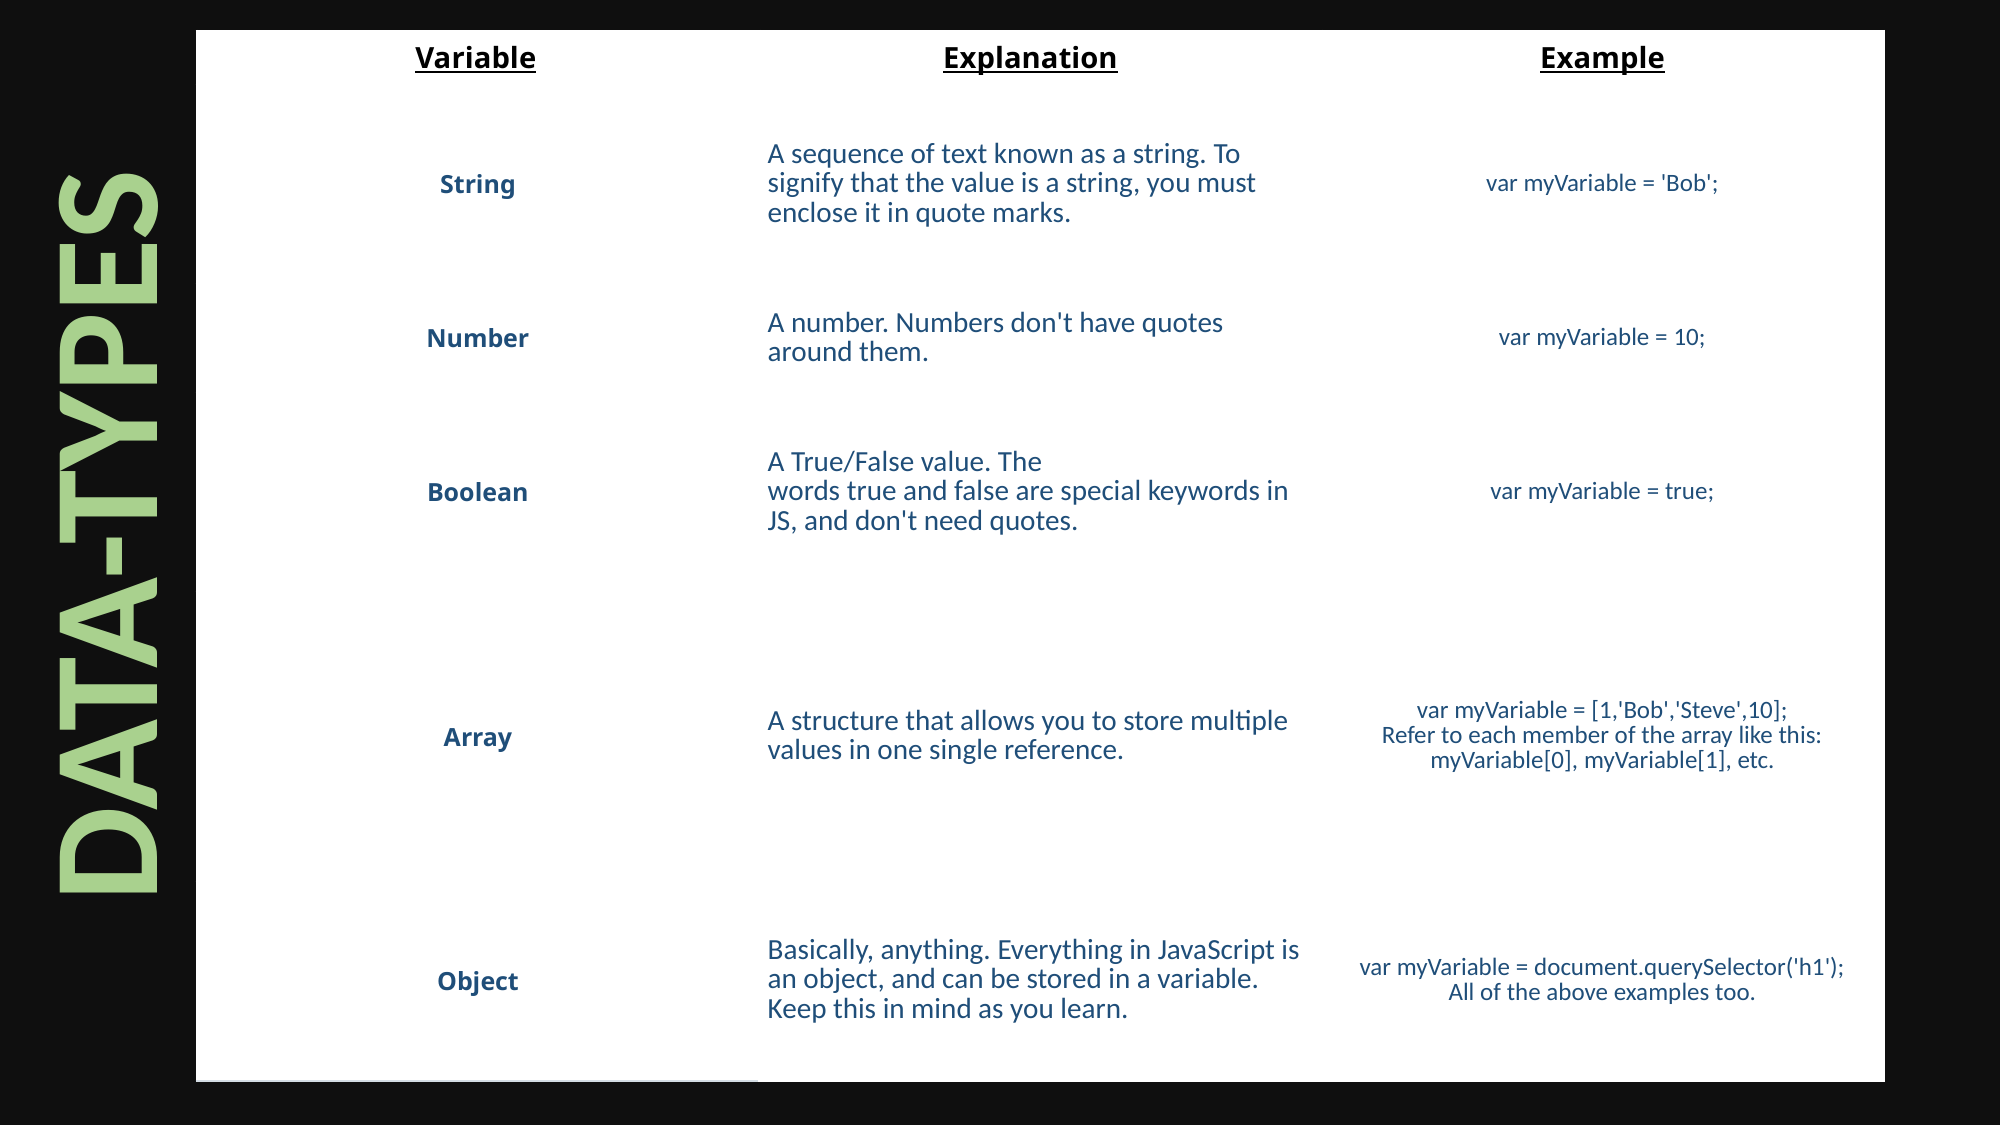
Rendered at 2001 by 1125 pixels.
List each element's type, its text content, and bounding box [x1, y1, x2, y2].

table_header Variable [198, 33, 758, 84]
table_cell var myVariable = 10; [1323, 286, 1882, 392]
table_cell A sequence of text known as a string. To signify that the value is a string, you must enclose it in quote marks. [761, 87, 1320, 283]
table_cell A number. Numbers don't have quotes around them. [761, 286, 1320, 392]
text_box DATA-TYPES [0, 73, 195, 998]
table_cell A True/False value. The words true and false are special keywords in JS, and don't need quotes. [761, 395, 1320, 591]
table_cell Boolean [198, 395, 758, 591]
table_cell Object [198, 883, 758, 1080]
table_cell Basically, anything. Everything in JavaScript is an object, and can be stored in a variable. Keep this in mind as you learn. [761, 883, 1320, 1080]
table_cell var myVariable = 'Bob'; [1323, 87, 1882, 283]
table_cell A structure that allows you to store multiple values in one single reference. [761, 594, 1320, 881]
table_header Explanation [761, 33, 1320, 84]
table_cell String [198, 87, 758, 283]
table_cell var myVariable = [1,'Bob','Steve',10]; Refer to each member of the array like this: myVariable[0], myVariable[1], etc. [1323, 594, 1882, 881]
table_cell Number [198, 286, 758, 392]
table_cell var myVariable = true; [1323, 395, 1882, 591]
table_header Example [1323, 33, 1882, 84]
table_cell Array [198, 594, 758, 881]
table_cell var myVariable = document.querySelector('h1'); All of the above examples too. [1323, 883, 1882, 1080]
